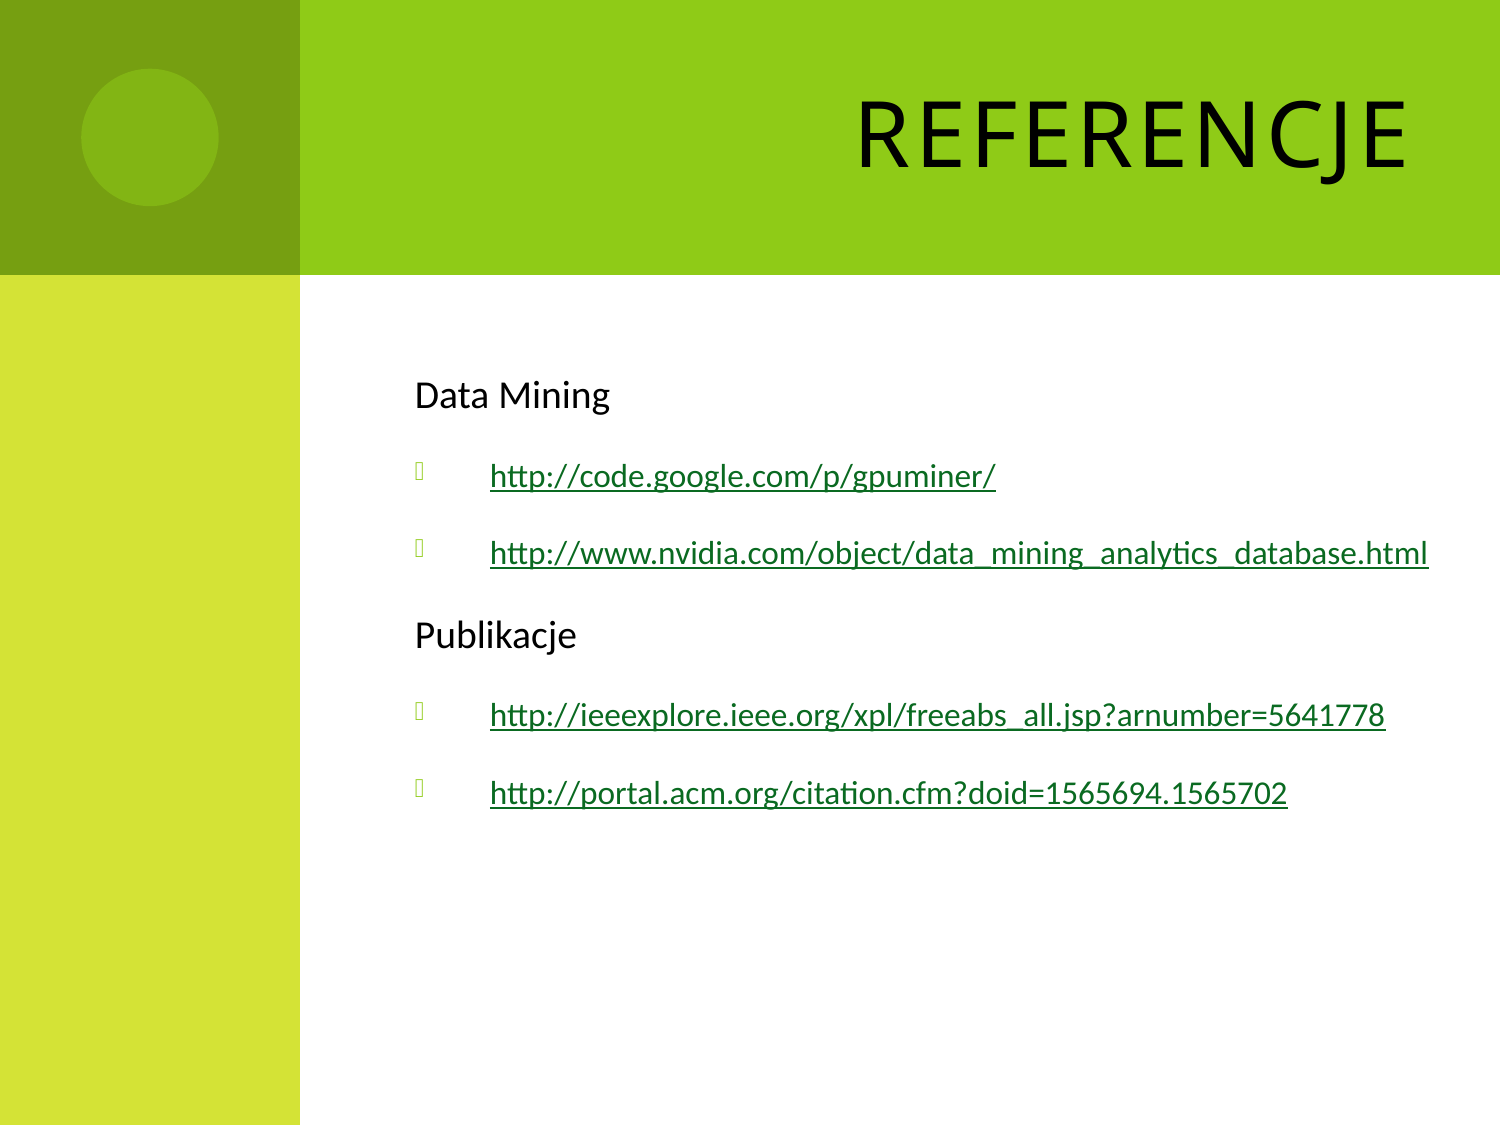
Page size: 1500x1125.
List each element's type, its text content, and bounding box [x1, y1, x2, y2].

title Referencje [399, 37, 1425, 225]
list Data Mining http://code.google.com/p/gpuminer/ http://www.nvidia.com/object/data_mining_analytics_database.html Publikacje http://ieeexplore.ieee.org/xpl/freeabs_all.jsp?arnumber=5641778 http://portal.acm.org/citation.cfm?doid=1565694.1565702 [399, 361, 1483, 992]
